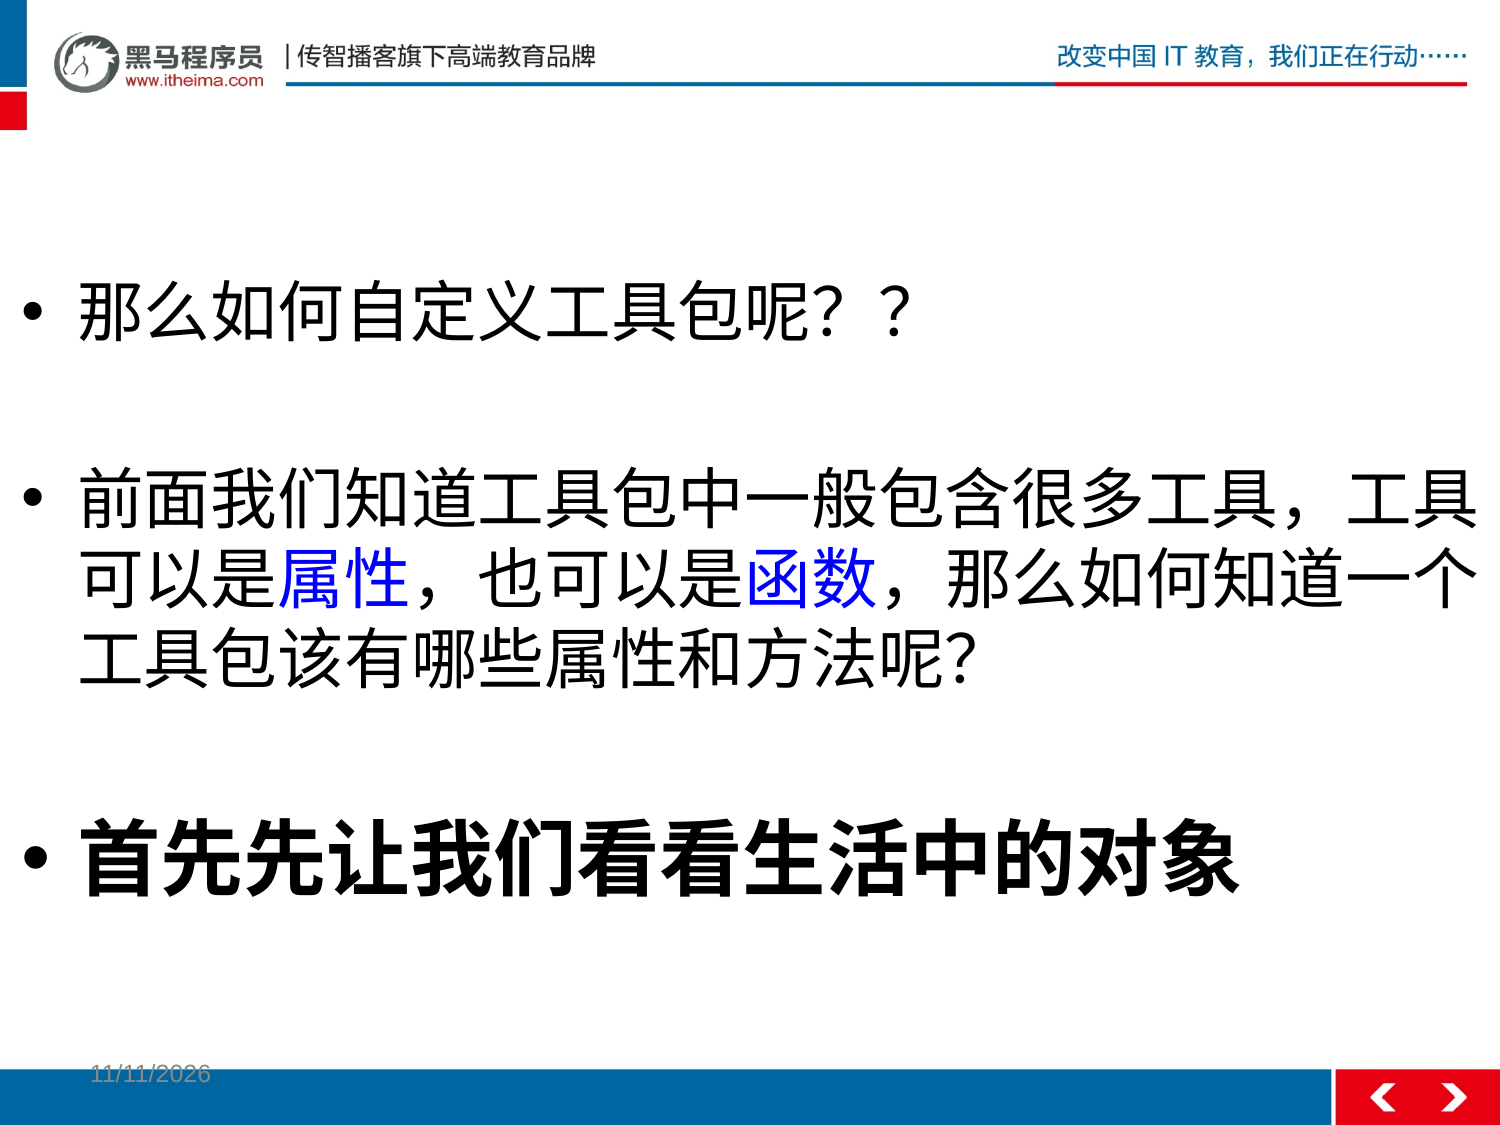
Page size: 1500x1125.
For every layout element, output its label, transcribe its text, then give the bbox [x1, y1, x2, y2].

text_box [75, 1042, 425, 1103]
list 那么如何自定义工具包呢？？ 前面我们知道工具包中一般包含很多工具，工具可以是属性，也可以是函数，那么如何知道一个工具包该有哪些属性和方法呢？ 首先先让我们看看生活中的对象 [5, 262, 1495, 1005]
picture [0, 0, 1500, 1125]
